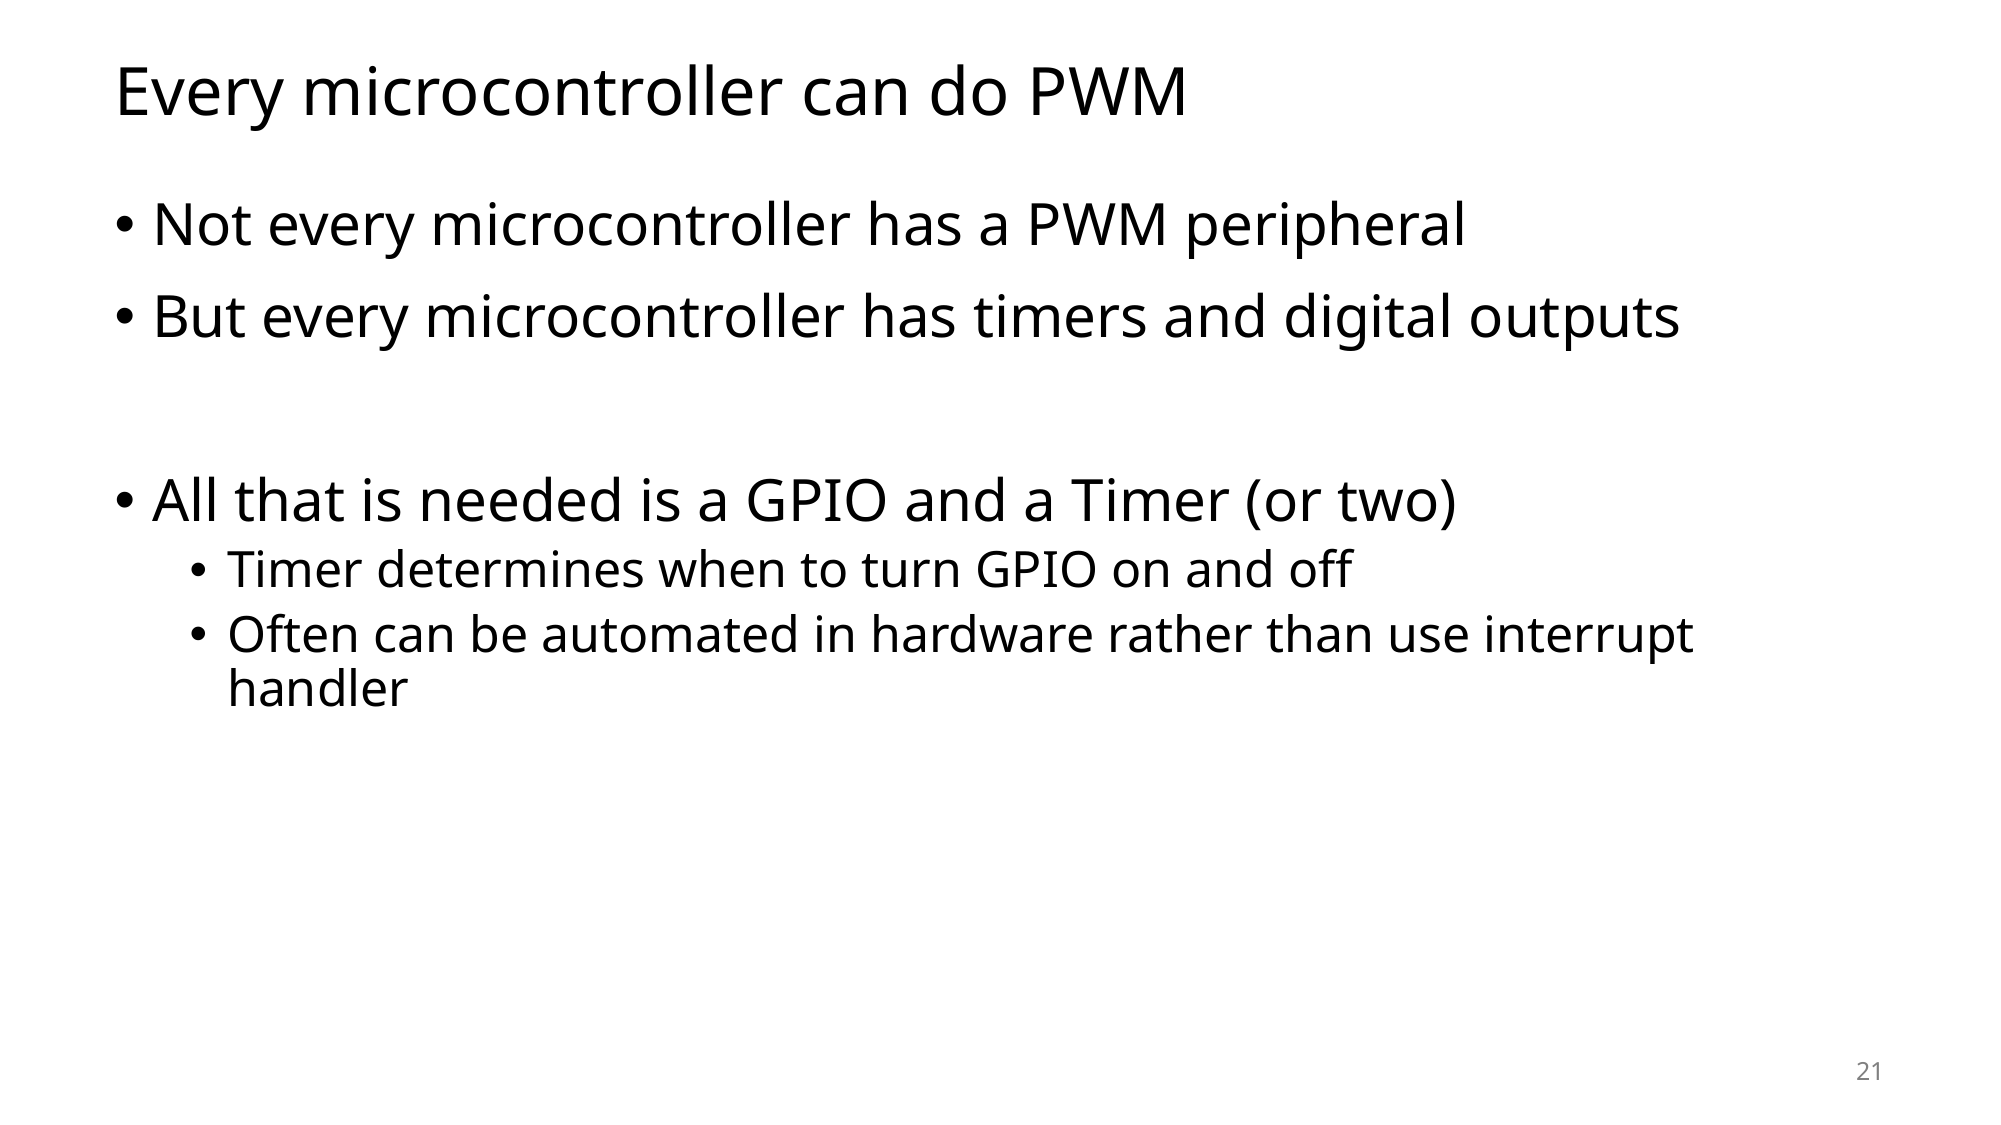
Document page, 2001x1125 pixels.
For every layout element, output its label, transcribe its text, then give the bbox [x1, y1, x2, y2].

list Not every microcontroller has a PWM peripheral But every microcontroller has timers and digital outputs All that is needed is a GPIO and a Timer (or two) Timer determines when to turn GPIO on and off Often can be automated in hardware rather than use interrupt handler [99, 187, 1900, 1013]
title Every microcontroller can do PWM [99, 37, 1900, 150]
slide_number 21 [1749, 1042, 1900, 1103]
